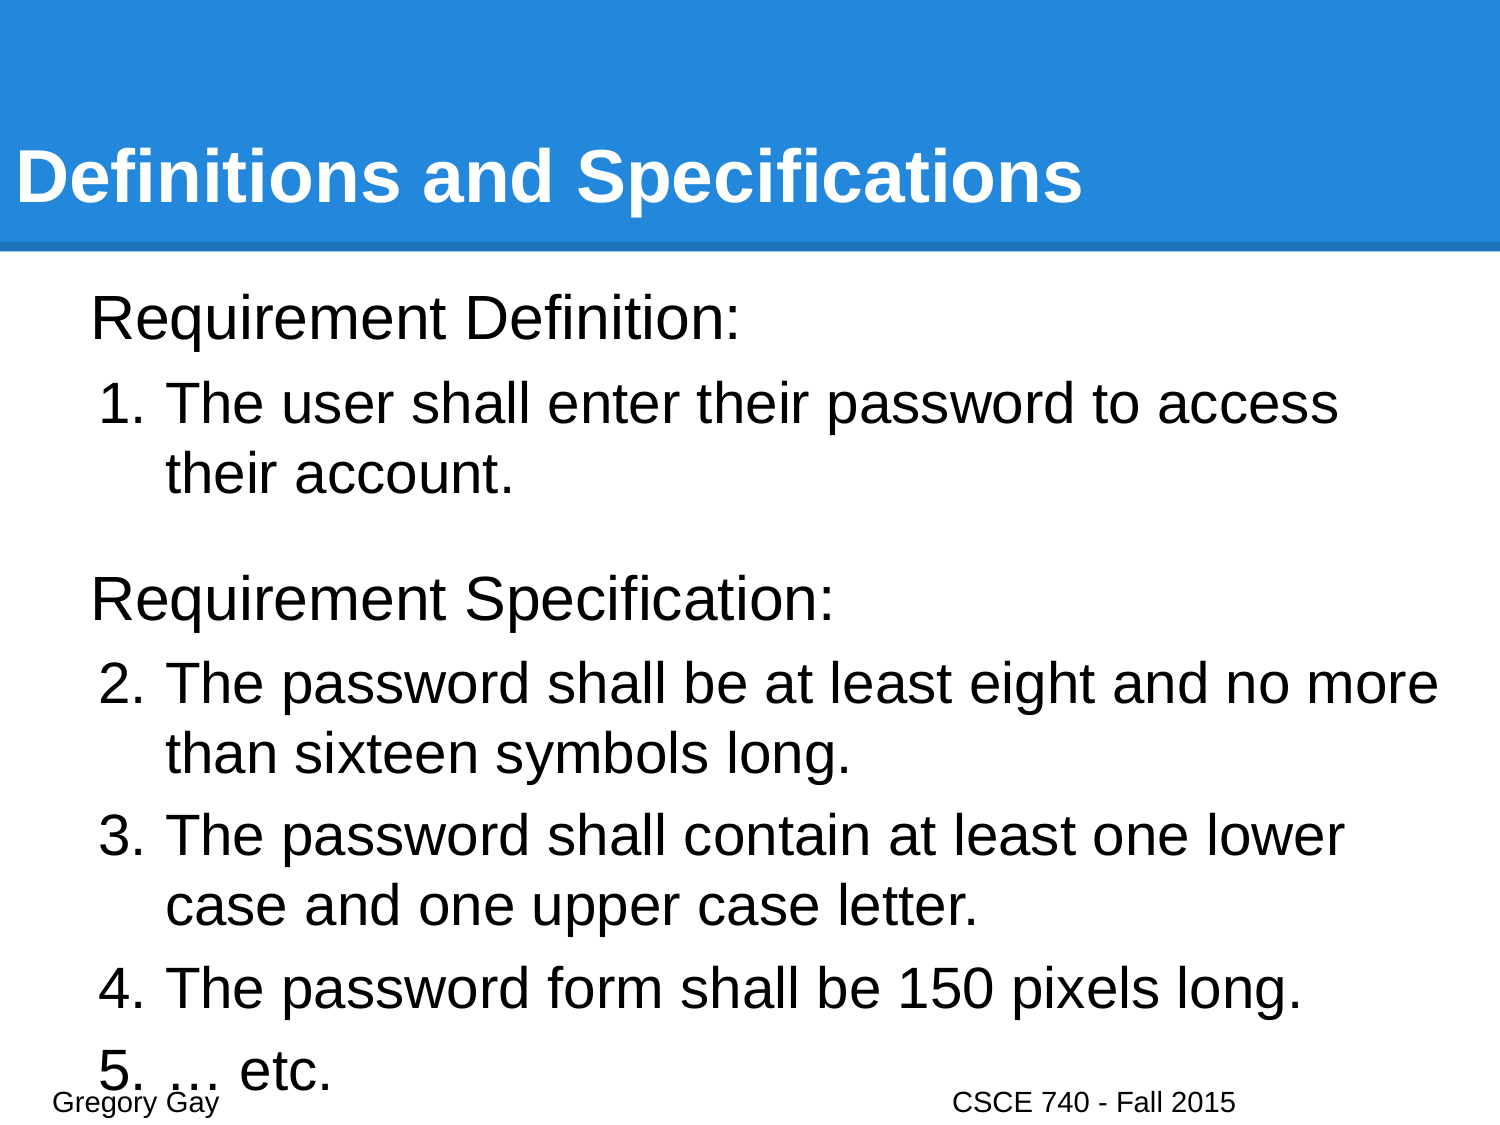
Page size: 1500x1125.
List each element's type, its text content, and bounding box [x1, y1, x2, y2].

text_box Gregory Gay CSCE 740 - Fall 2015 17 [37, 1068, 1463, 1114]
title Definitions and Specifications [0, 45, 1500, 233]
list Requirement Definition: The user shall enter their password to access their account. Requirement Specification: The password shall be at least eight and no more than sixteen symbols long. The password shall contain at least one lower case and one upper case letter. The password form shall be 150 pixels long. … etc. [75, 262, 1476, 1078]
